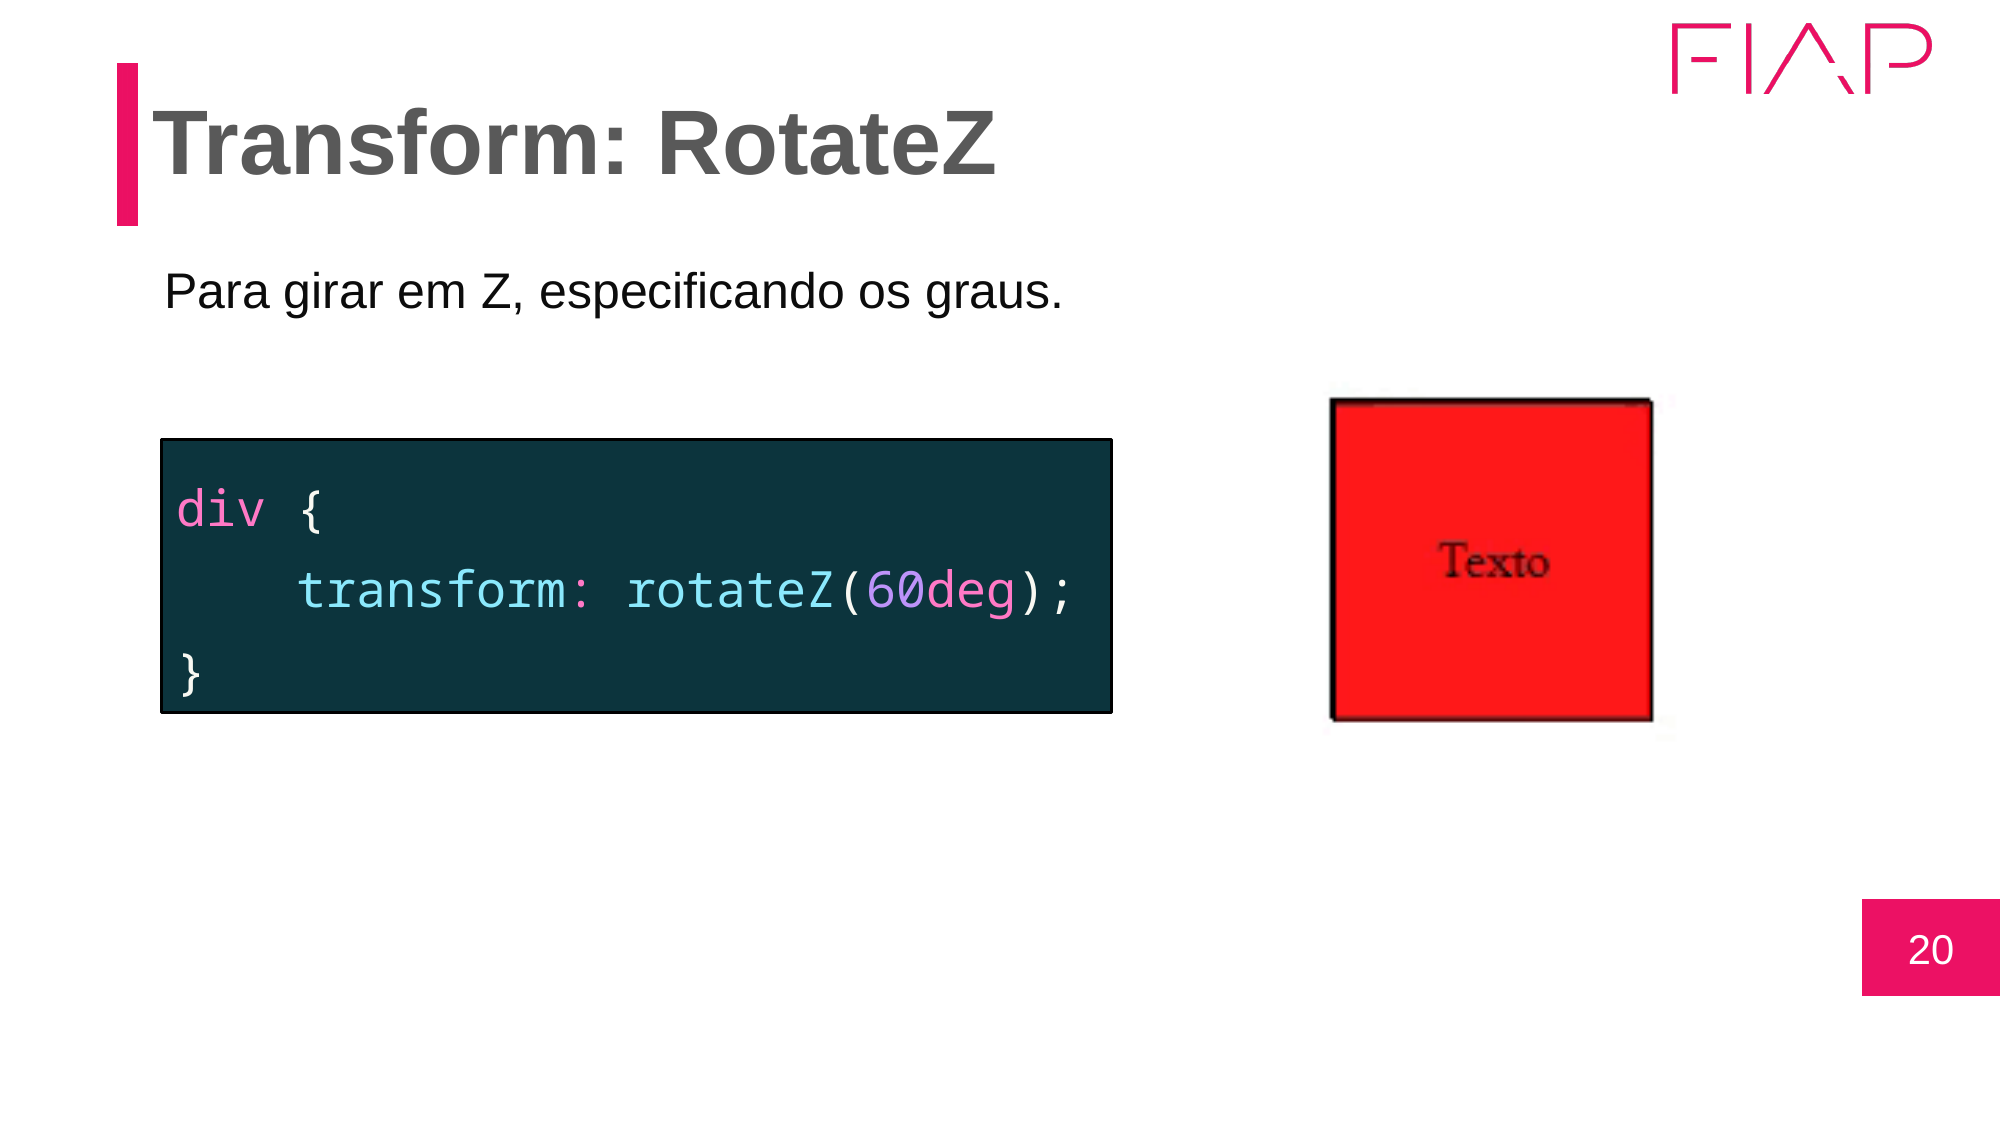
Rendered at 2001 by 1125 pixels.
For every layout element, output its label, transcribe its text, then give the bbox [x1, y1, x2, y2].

picture [1862, 978, 2000, 996]
title Transform: RotateZ [137, 63, 1828, 226]
picture [1862, 899, 2000, 917]
text_box Para girar em Z, especificando os graus. [149, 243, 1829, 391]
text_box div { transform: rotateZ(60deg); } [161, 439, 1112, 713]
slide_number ‹#› [1862, 917, 2000, 978]
picture [117, 63, 137, 226]
picture [1672, 23, 1932, 94]
picture [1224, 314, 1762, 803]
